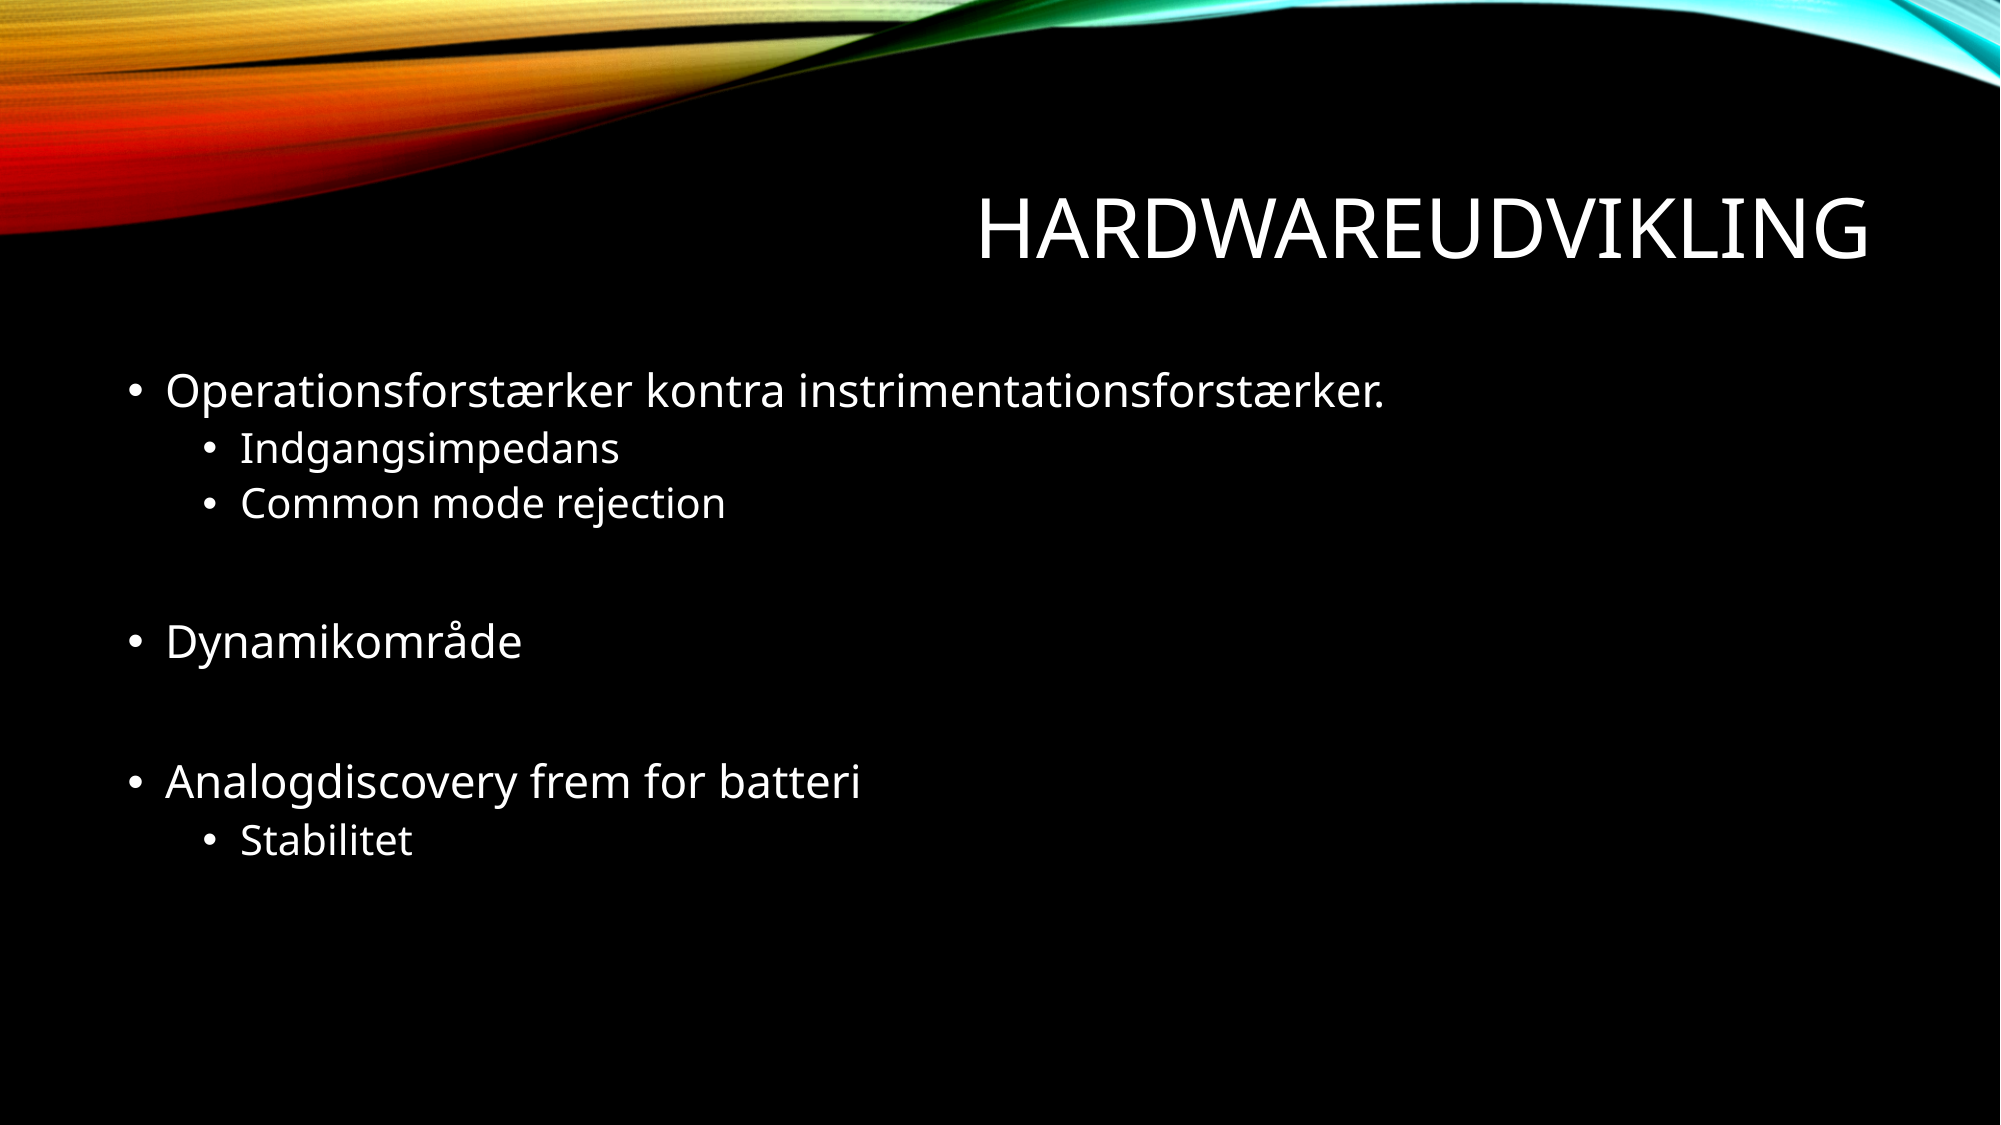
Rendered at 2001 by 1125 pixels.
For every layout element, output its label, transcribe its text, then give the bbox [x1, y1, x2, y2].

picture [0, 0, 2000, 237]
title Hardwareudvikling [474, 125, 1888, 338]
list Operationsforstærker kontra instrimentationsforstærker. Indgangsimpedans Common mode rejection Dynamikområde Analogdiscovery frem for batteri Stabilitet [112, 360, 1888, 1021]
